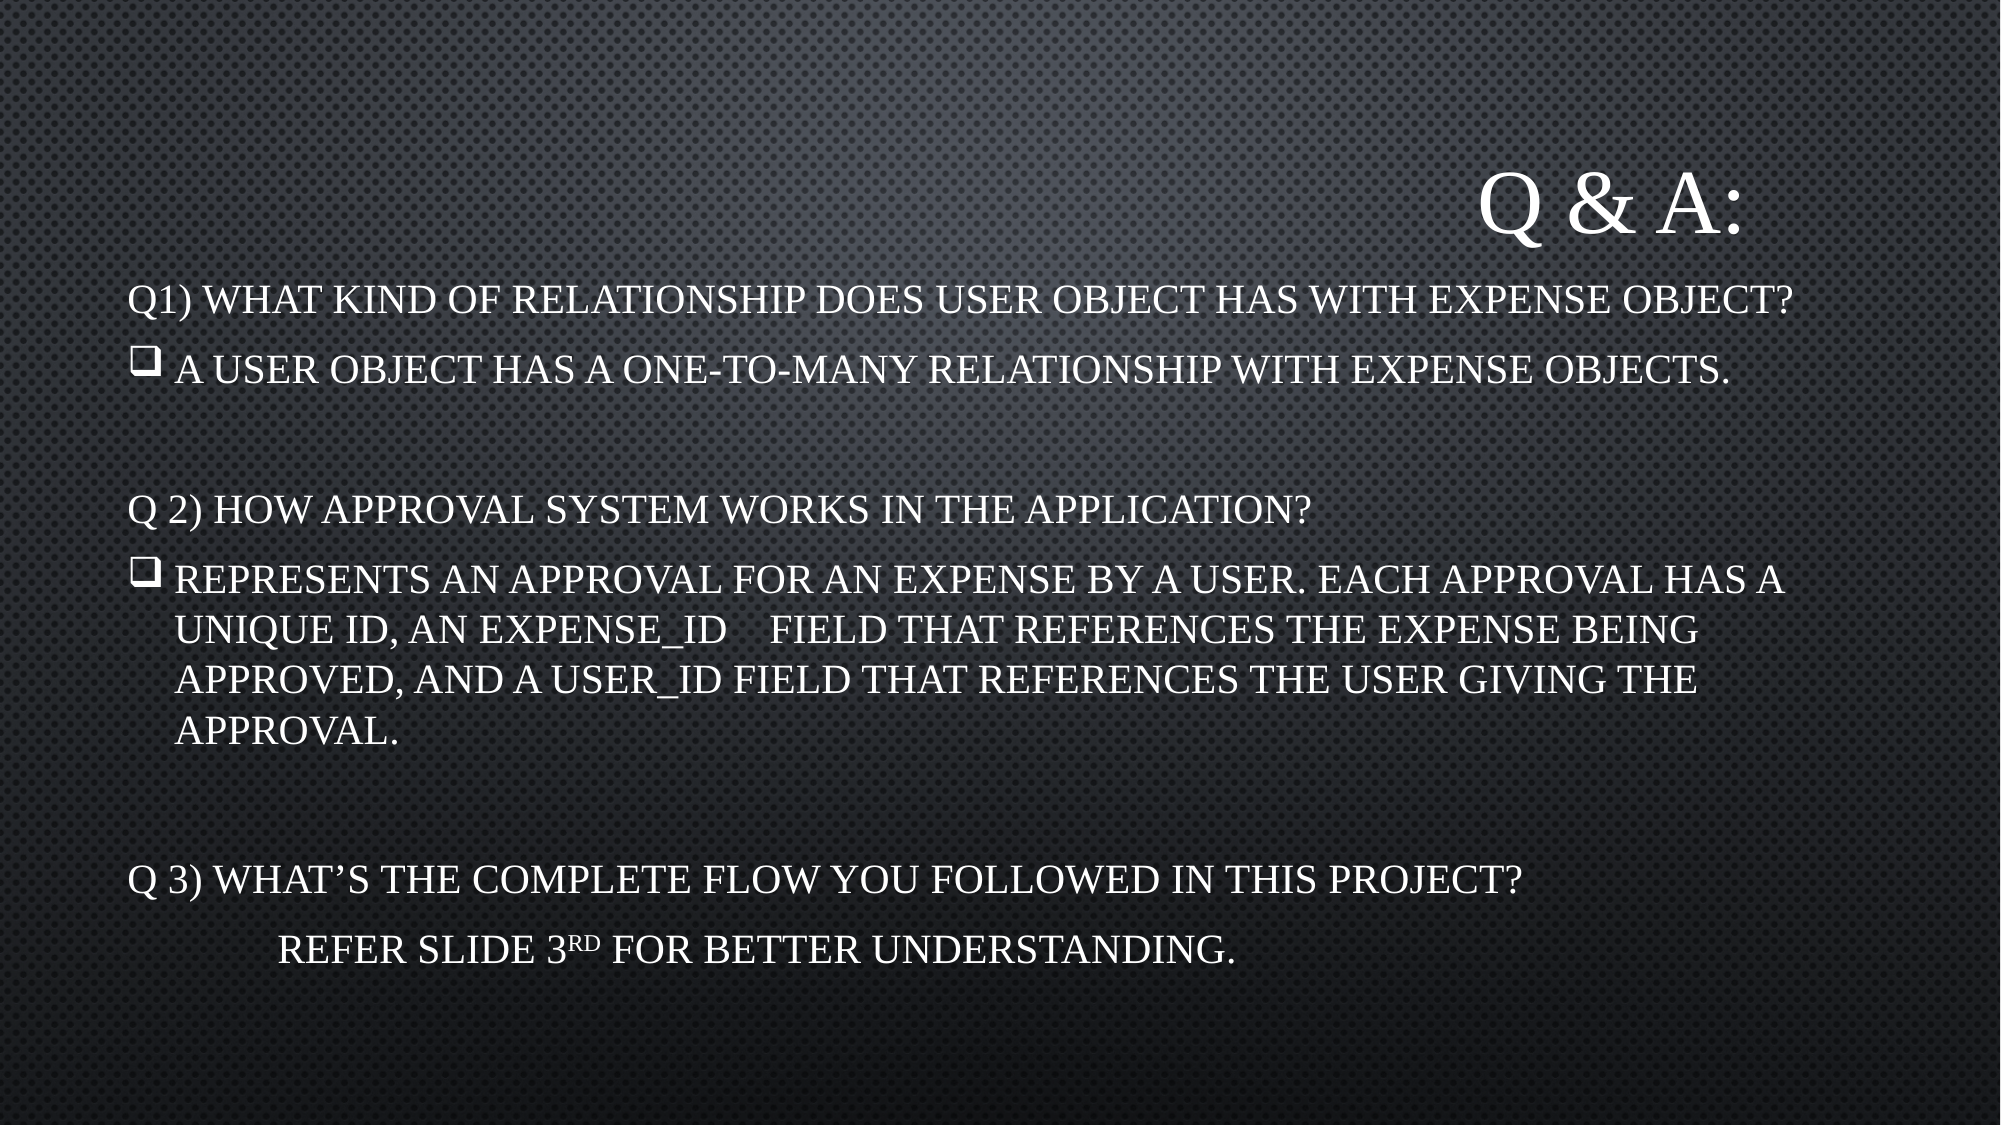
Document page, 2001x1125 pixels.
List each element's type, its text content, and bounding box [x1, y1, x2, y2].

list Q & A: q1) what kind of relationship does user object has with expense object? a user object has a one-to-many relationship with expense objects. q 2) how approval system works in the application? represents an approval for an expense by a user. each approval has a unique id, an expense_id field that references the expense being approved, and a user_id field that references the user giving the approval. q 3) what’s the complete flow you followed in this project? refer slide 3rd for better understanding. [112, 112, 1838, 1002]
